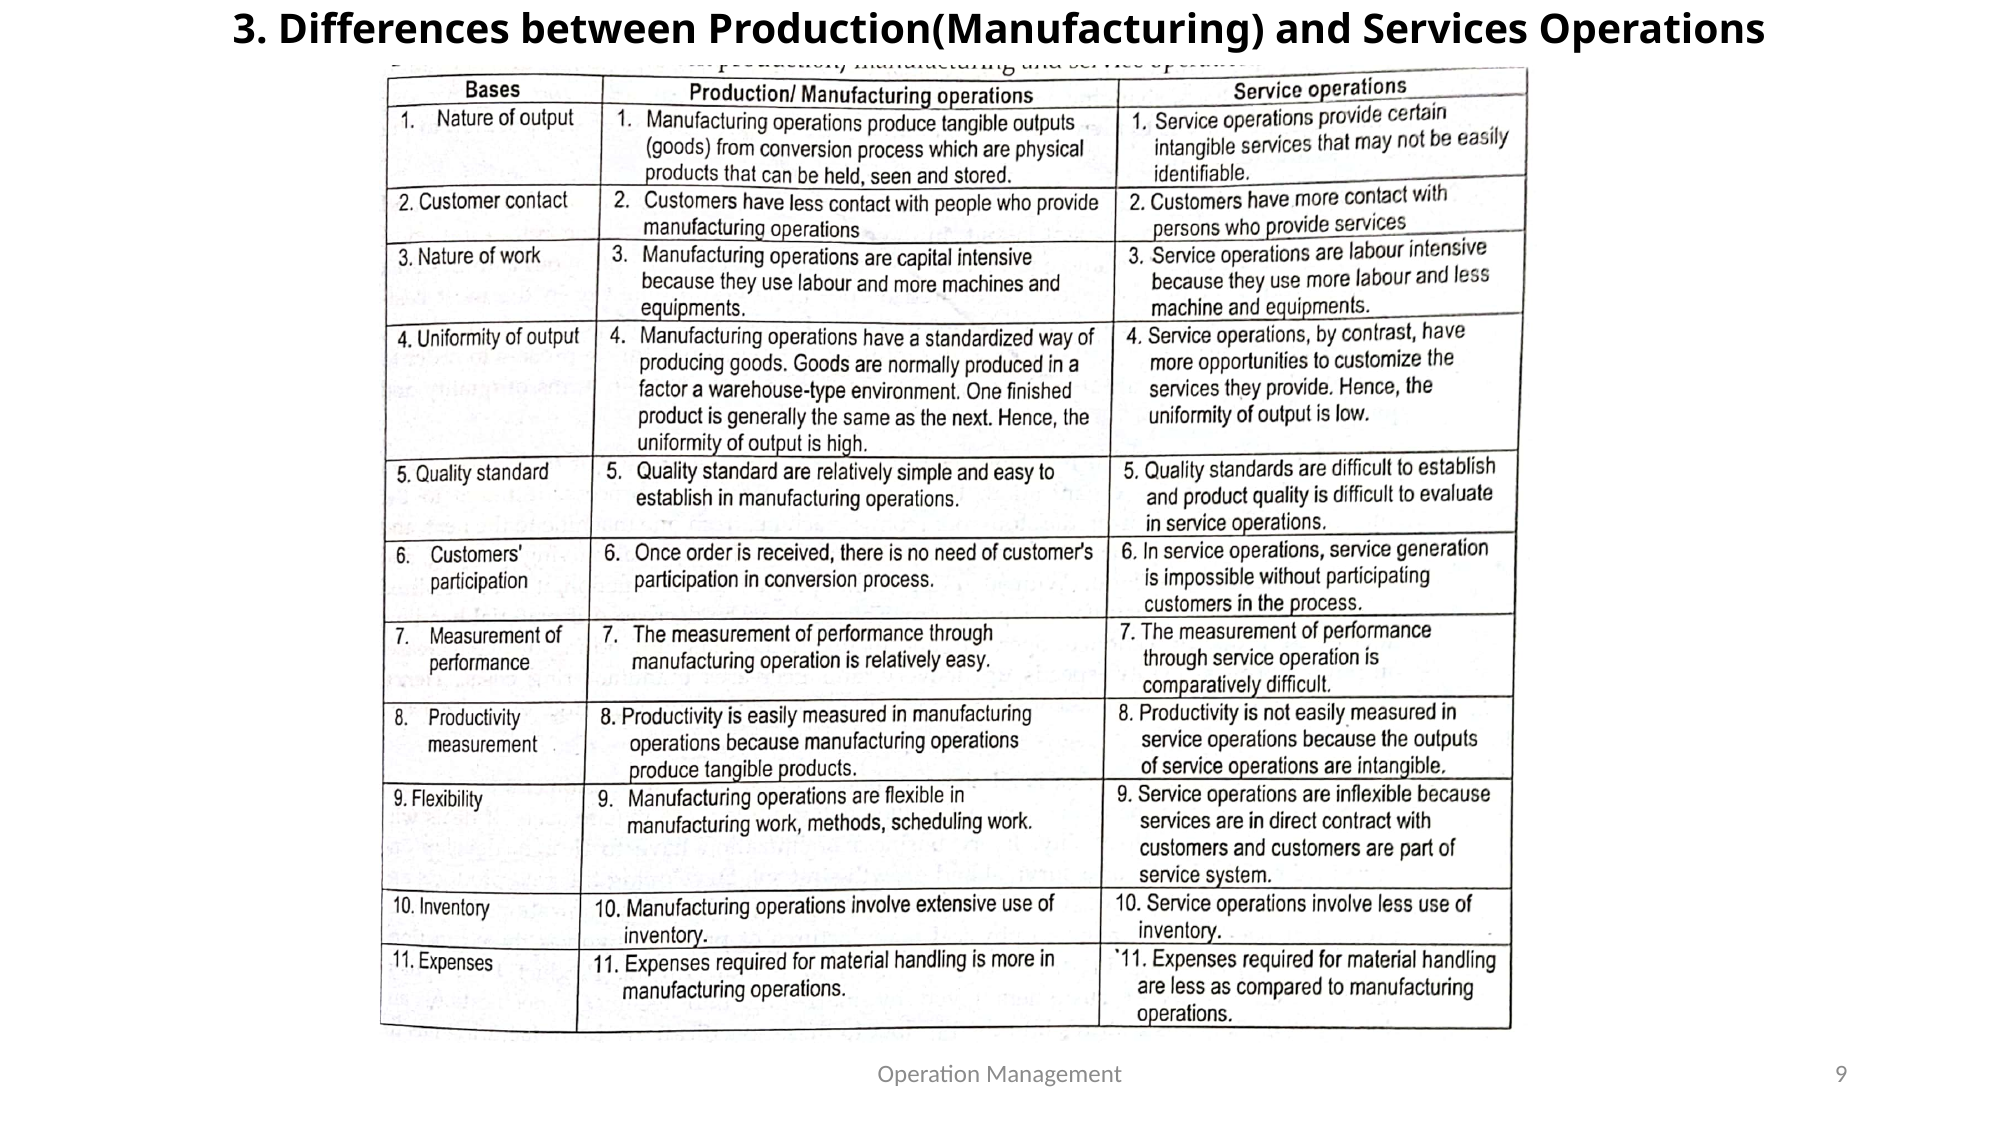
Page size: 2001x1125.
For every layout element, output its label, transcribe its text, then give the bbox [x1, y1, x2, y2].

title 3. Differences between Production(Manufacturing) and Services Operations [137, 0, 1863, 69]
slide_number 9 [1412, 1042, 1863, 1103]
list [379, 65, 1541, 1043]
footer Operation Management [662, 1043, 1338, 1103]
